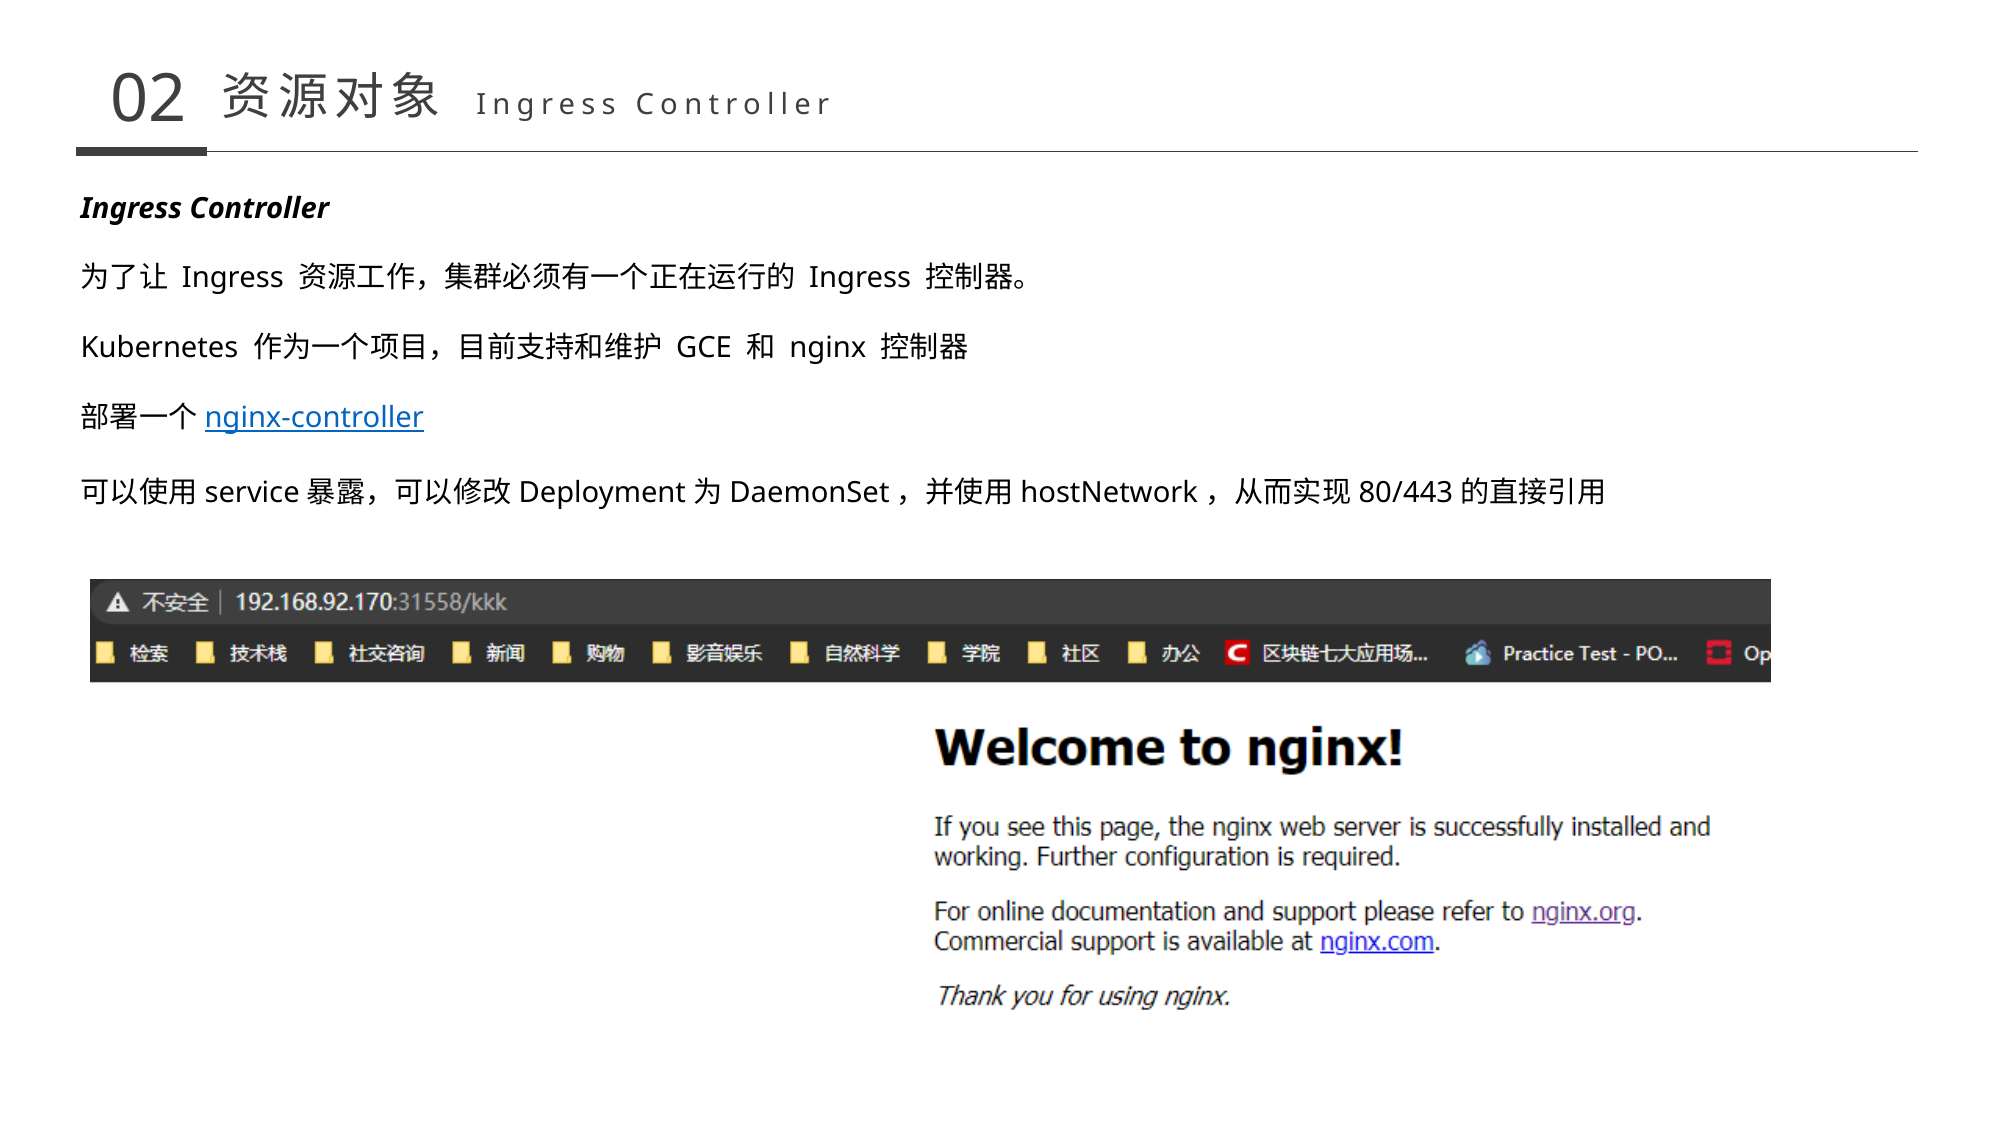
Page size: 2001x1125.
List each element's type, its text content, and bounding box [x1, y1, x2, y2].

text_box Ingress Controller 为了让 Ingress 资源工作，集群必须有一个正在运行的 Ingress 控制器。 Kubernetes 作为一个项目，目前支持和维护 GCE 和 nginx 控制器 部署一个nginx-controller 可以使用service暴露，可以修改Deployment为DaemonSet，并使用hostNetwork，从而实现80/443的直接引用 [65, 181, 1904, 516]
text_box 02 [48, 47, 249, 142]
text_box 资源对象 Ingress Controller [249, 57, 879, 132]
picture [90, 579, 1771, 1046]
